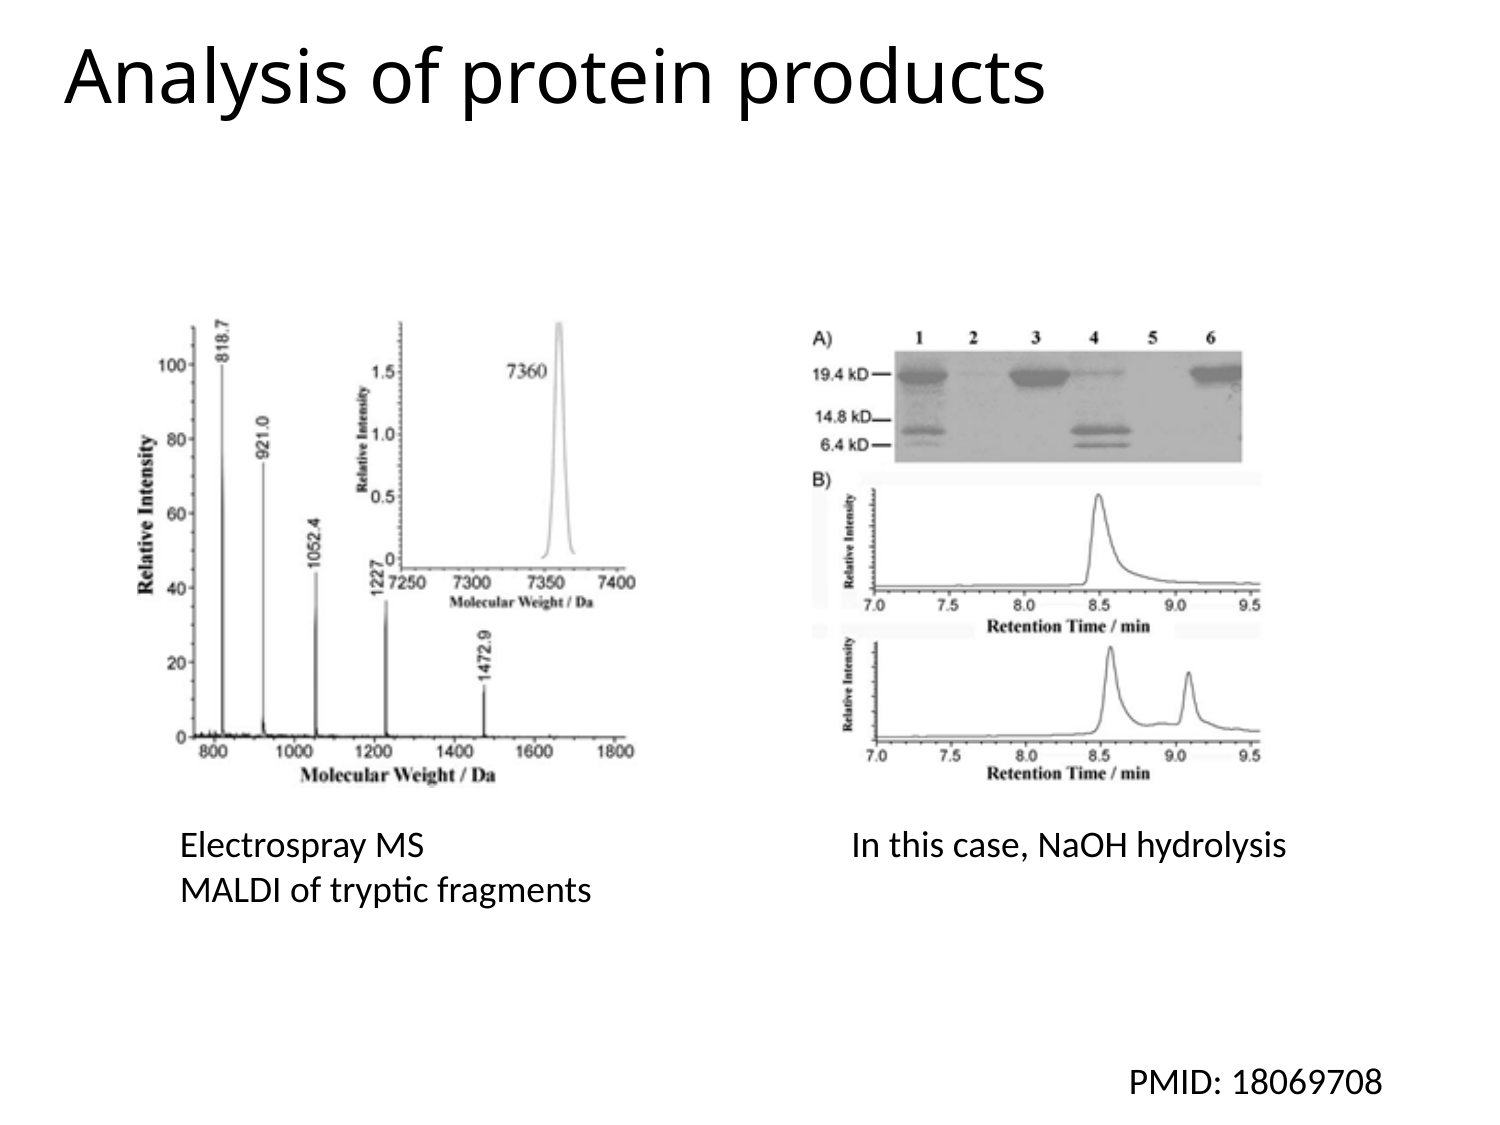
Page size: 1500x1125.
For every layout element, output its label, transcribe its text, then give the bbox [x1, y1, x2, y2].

text_box In this case, NaOH hydrolysis [836, 812, 1303, 873]
text_box Analysis of protein products [49, 21, 1463, 127]
text_box Electrospray MS MALDI of tryptic fragments [165, 812, 608, 918]
picture [137, 301, 676, 788]
text_box PMID: 18069708 [1114, 1049, 1399, 1110]
picture [812, 330, 1276, 788]
